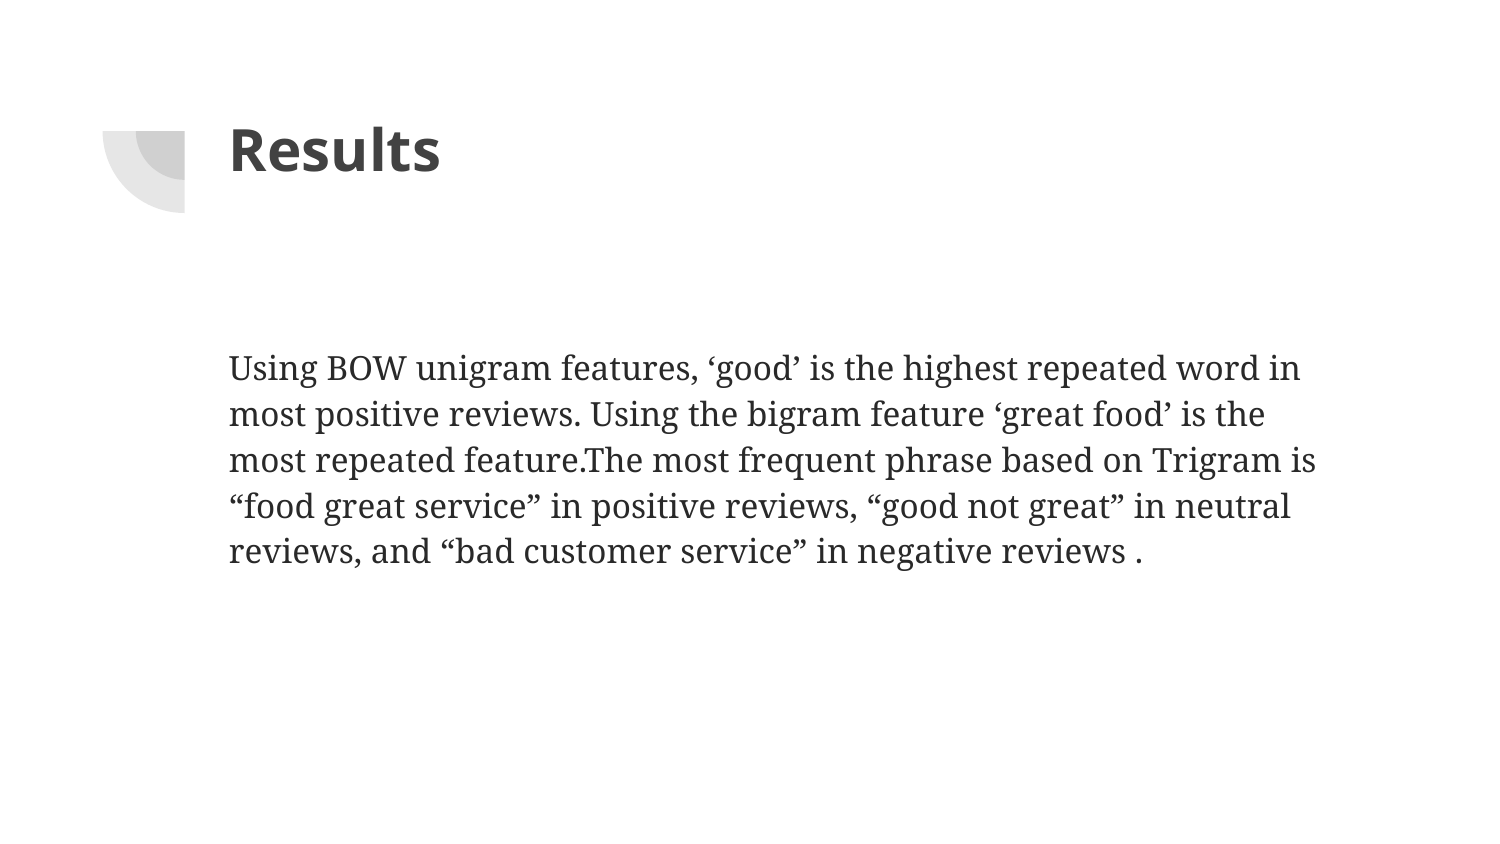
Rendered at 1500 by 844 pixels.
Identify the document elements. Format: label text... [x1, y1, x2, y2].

list Using BOW unigram features, ‘good’ is the highest repeated word in most positive reviews. Using the bigram feature ‘great food’ is the most repeated feature.The most frequent phrase based on Trigram is “food great service” in positive reviews, “good not great” in neutral reviews, and “bad customer service” in negative reviews . [213, 326, 1368, 744]
title Results [213, 98, 1368, 263]
